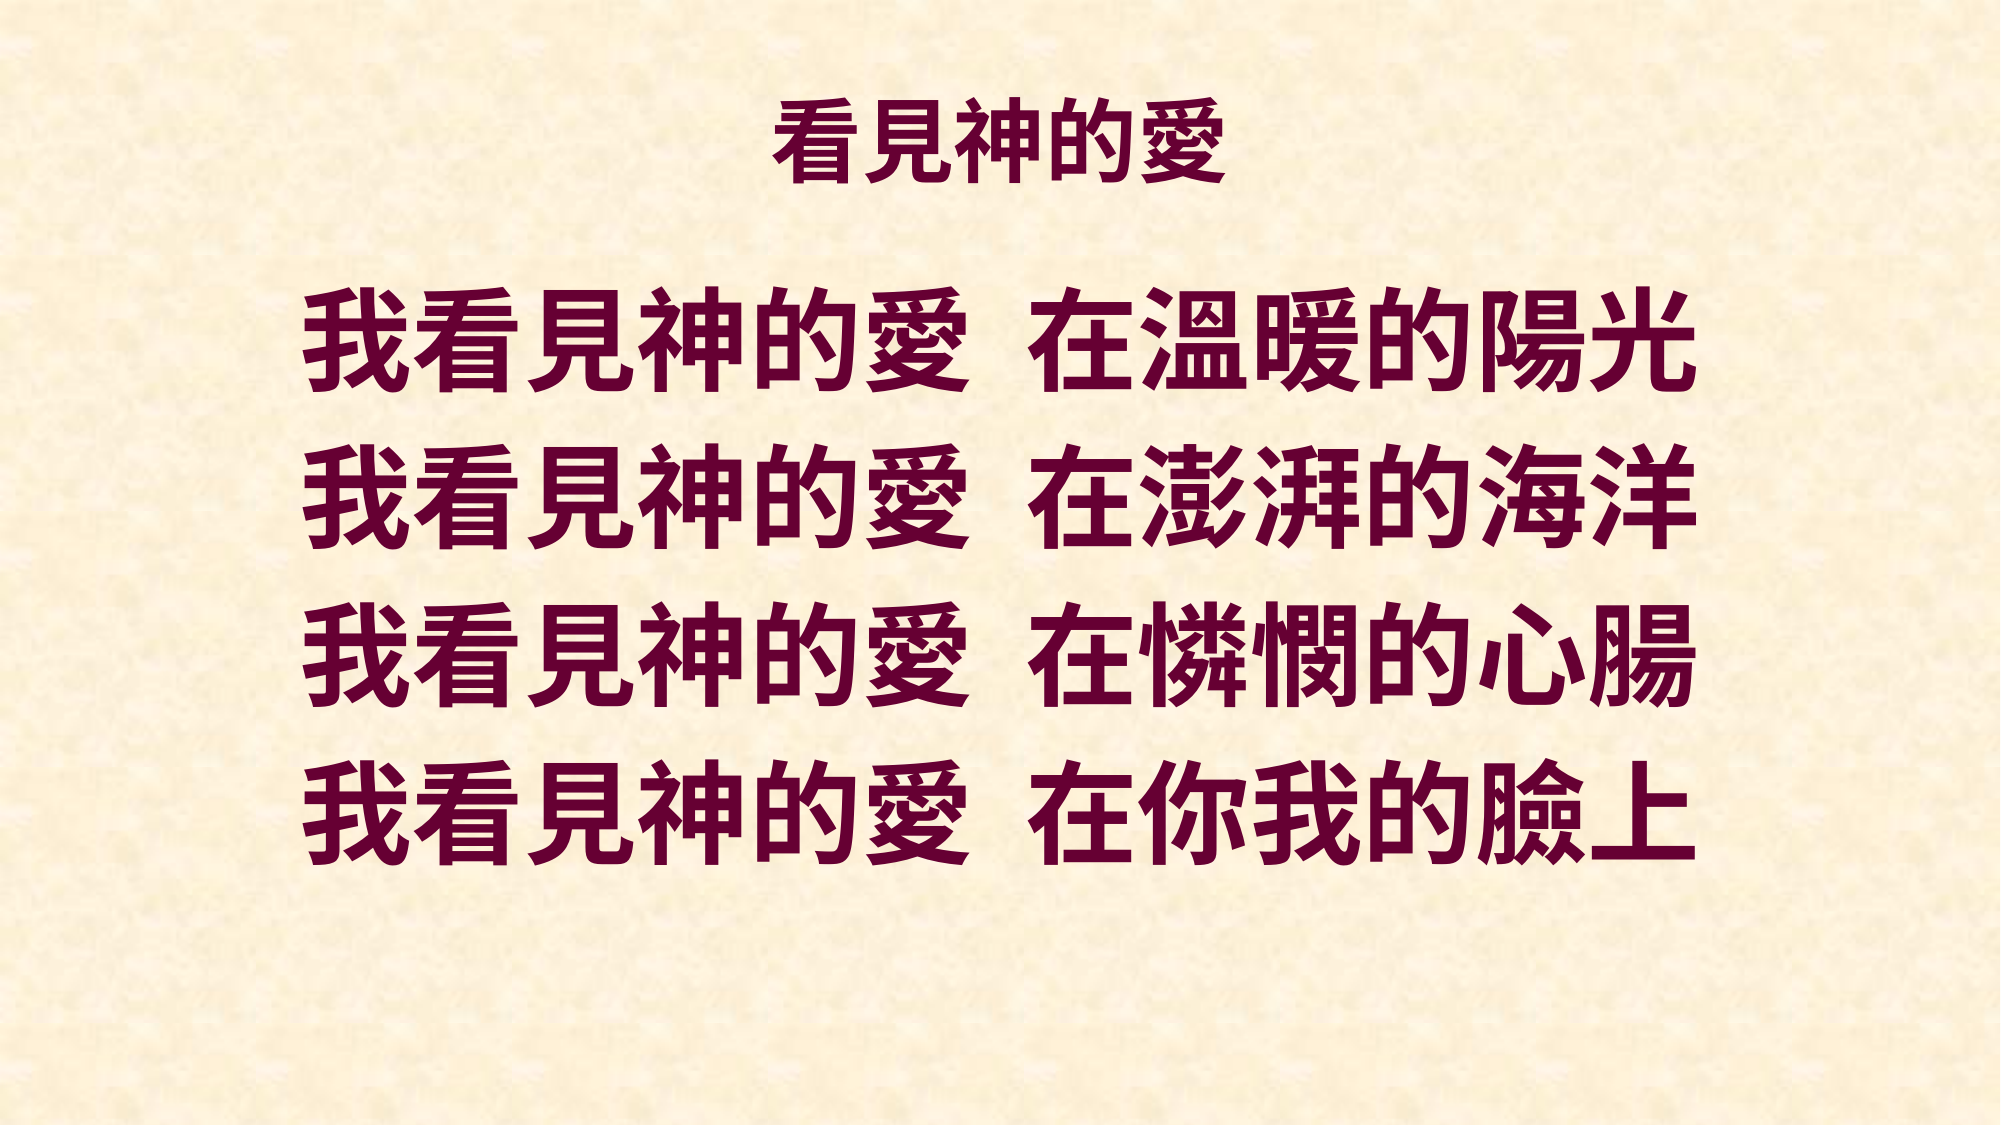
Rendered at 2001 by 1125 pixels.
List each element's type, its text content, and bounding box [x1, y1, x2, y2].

picture [0, 0, 2001, 1125]
title 看見神的愛 [99, 45, 1900, 233]
list 我看見神的愛 在溫暖的陽光 我看見神的愛 在澎湃的海洋 我看見神的愛 在憐憫的心腸 我看見神的愛 在你我的臉上 [249, 262, 1750, 1005]
